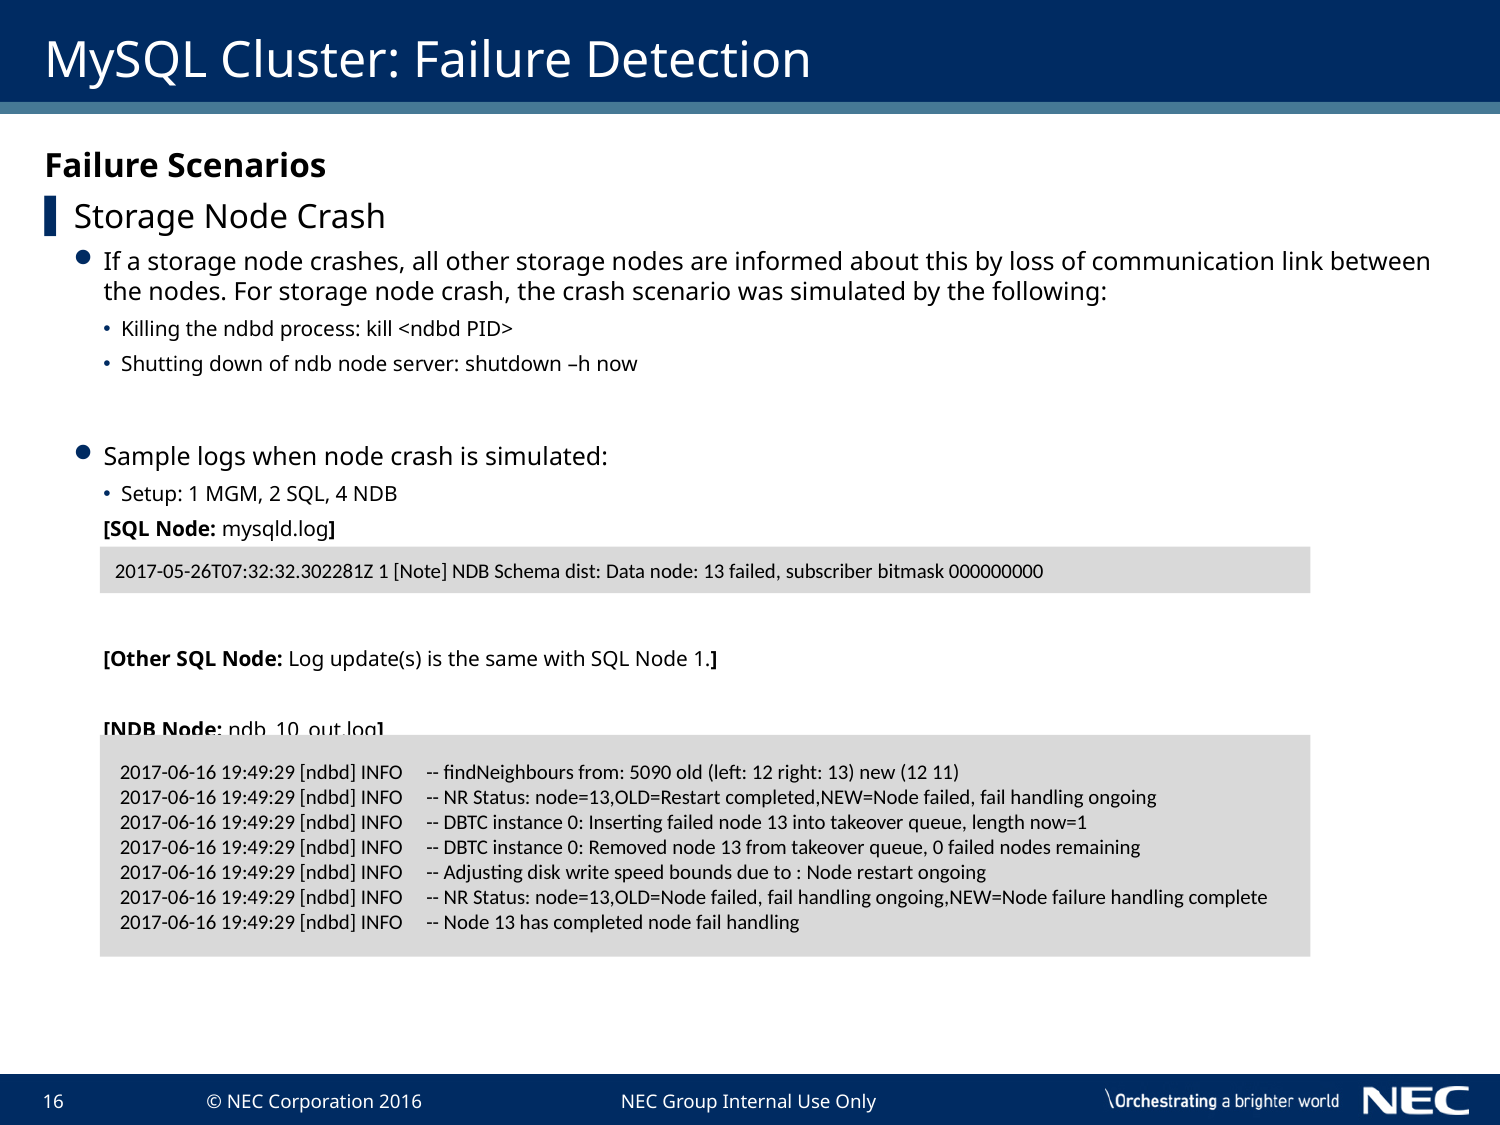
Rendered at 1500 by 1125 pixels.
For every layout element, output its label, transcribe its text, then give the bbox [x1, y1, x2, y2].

picture [0, 0, 1500, 114]
text_box 2017-06-16 19:49:29 [ndbd] INFO -- findNeighbours from: 5090 old (left: 12 right: 13) new (12 11) 2017-06-16 19:49:29 [ndbd] INFO -- NR Status: node=13,OLD=Restart completed,NEW=Node failed, fail handling ongoing 2017-06-16 19:49:29 [ndbd] INFO -- DBTC instance 0: Inserting failed node 13 into takeover queue, length now=1 2017-06-16 19:49:29 [ndbd] INFO -- DBTC instance 0: Removed node 13 from takeover queue, 0 failed nodes remaining 2017-06-16 19:49:29 [ndbd] INFO -- Adjusting disk write speed bounds due to : Node restart ongoing 2017-06-16 19:49:29 [ndbd] INFO -- NR Status: node=13,OLD=Node failed, fail handling ongoing,NEW=Node failure handling complete 2017-06-16 19:49:29 [ndbd] INFO -- Node 13 has completed node fail handling [99, 734, 1311, 957]
picture [0, 1074, 1500, 1125]
title MySQL Cluster: Failure Detection [29, 18, 1471, 96]
text_box 2017-05-26T07:32:32.302281Z 1 [Note] NDB Schema dist: Data node: 13 failed, subscriber bitmask 000000000 [99, 546, 1311, 594]
list Failure Scenarios Storage Node Crash If a storage node crashes, all other storage nodes are informed about this by loss of communication link between the nodes. For storage node crash, the crash scenario was simulated by the following: Killing the ndbd process: kill <ndbd PID> Shutting down of ndb node server: shutdown –h now Sample logs when node crash is simulated: Setup: 1 MGM, 2 SQL, 4 NDB [SQL Node: mysqld.log] [Other SQL Node: Log update(s) is the same with SQL Node 1.] [NDB Node: ndb_10_out.log] [29, 137, 1471, 1059]
